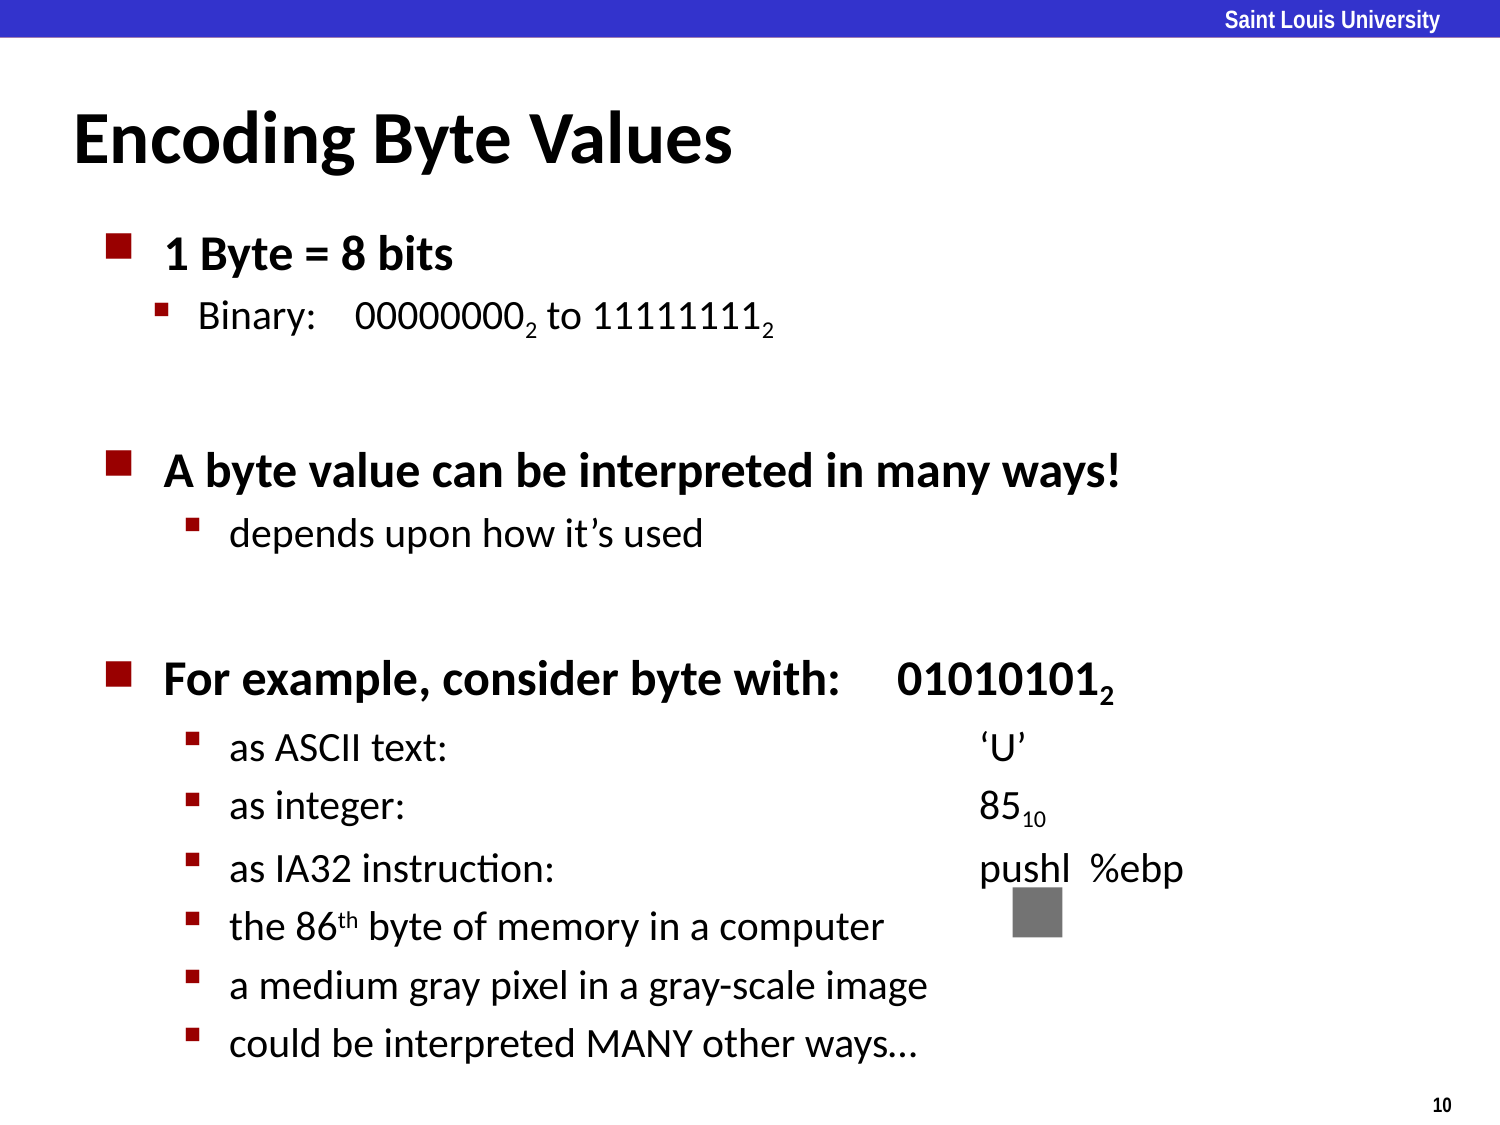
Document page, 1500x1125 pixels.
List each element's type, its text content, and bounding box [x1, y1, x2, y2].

title Encoding Byte Values [58, 71, 1305, 197]
list 1 Byte = 8 bits Binary: 000000002 to 111111112 A byte value can be interpreted in many ways! depends upon how it’s used For example, consider byte with: 010101012 as ASCII text: ‘U’ as integer: 8510 as IA32 instruction: pushl %ebp the 86th byte of memory in a computer a medium gray pixel in a gray-scale image could be interpreted MANY other ways… [91, 212, 1388, 1076]
text_box [1012, 887, 1063, 938]
